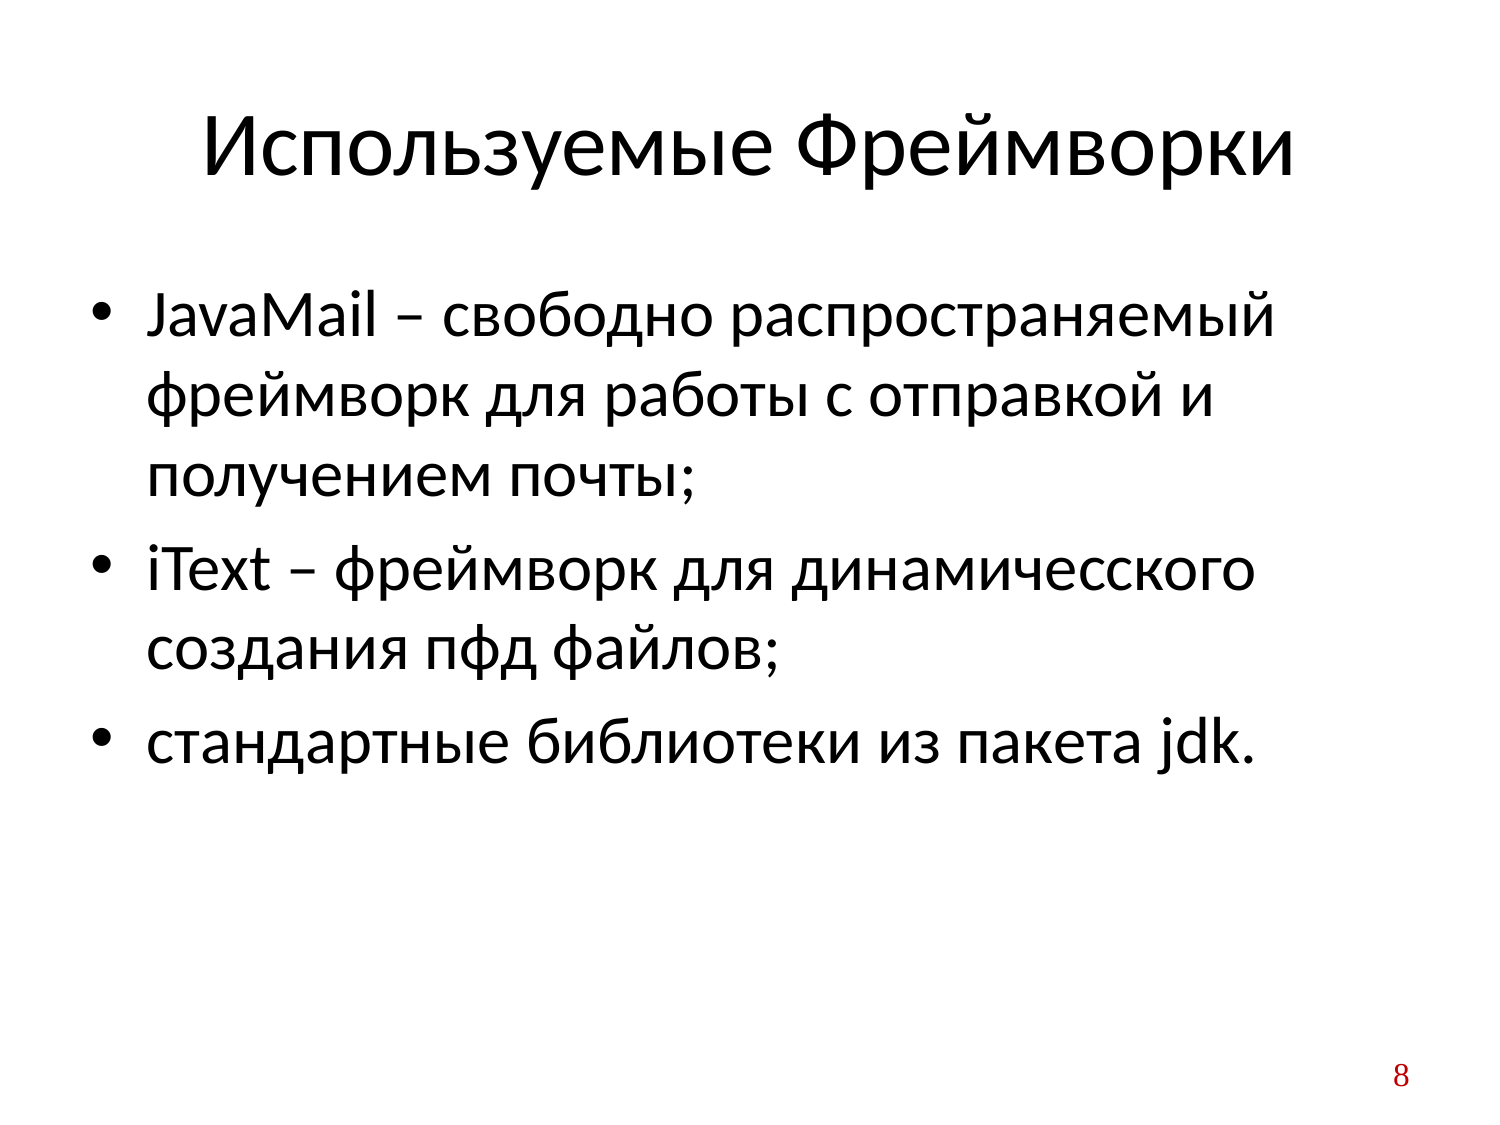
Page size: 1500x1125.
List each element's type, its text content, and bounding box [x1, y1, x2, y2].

list JavaMail – свободно распространяемый фреймворк для работы с отправкой и получением почты; iText – фреймворк для динамичесского создания пфд файлов; стандартные библиотеки из пакета jdk. [75, 262, 1425, 1005]
slide_number 8 [1074, 1042, 1425, 1103]
title Используемые Фреймворки [75, 45, 1425, 233]
